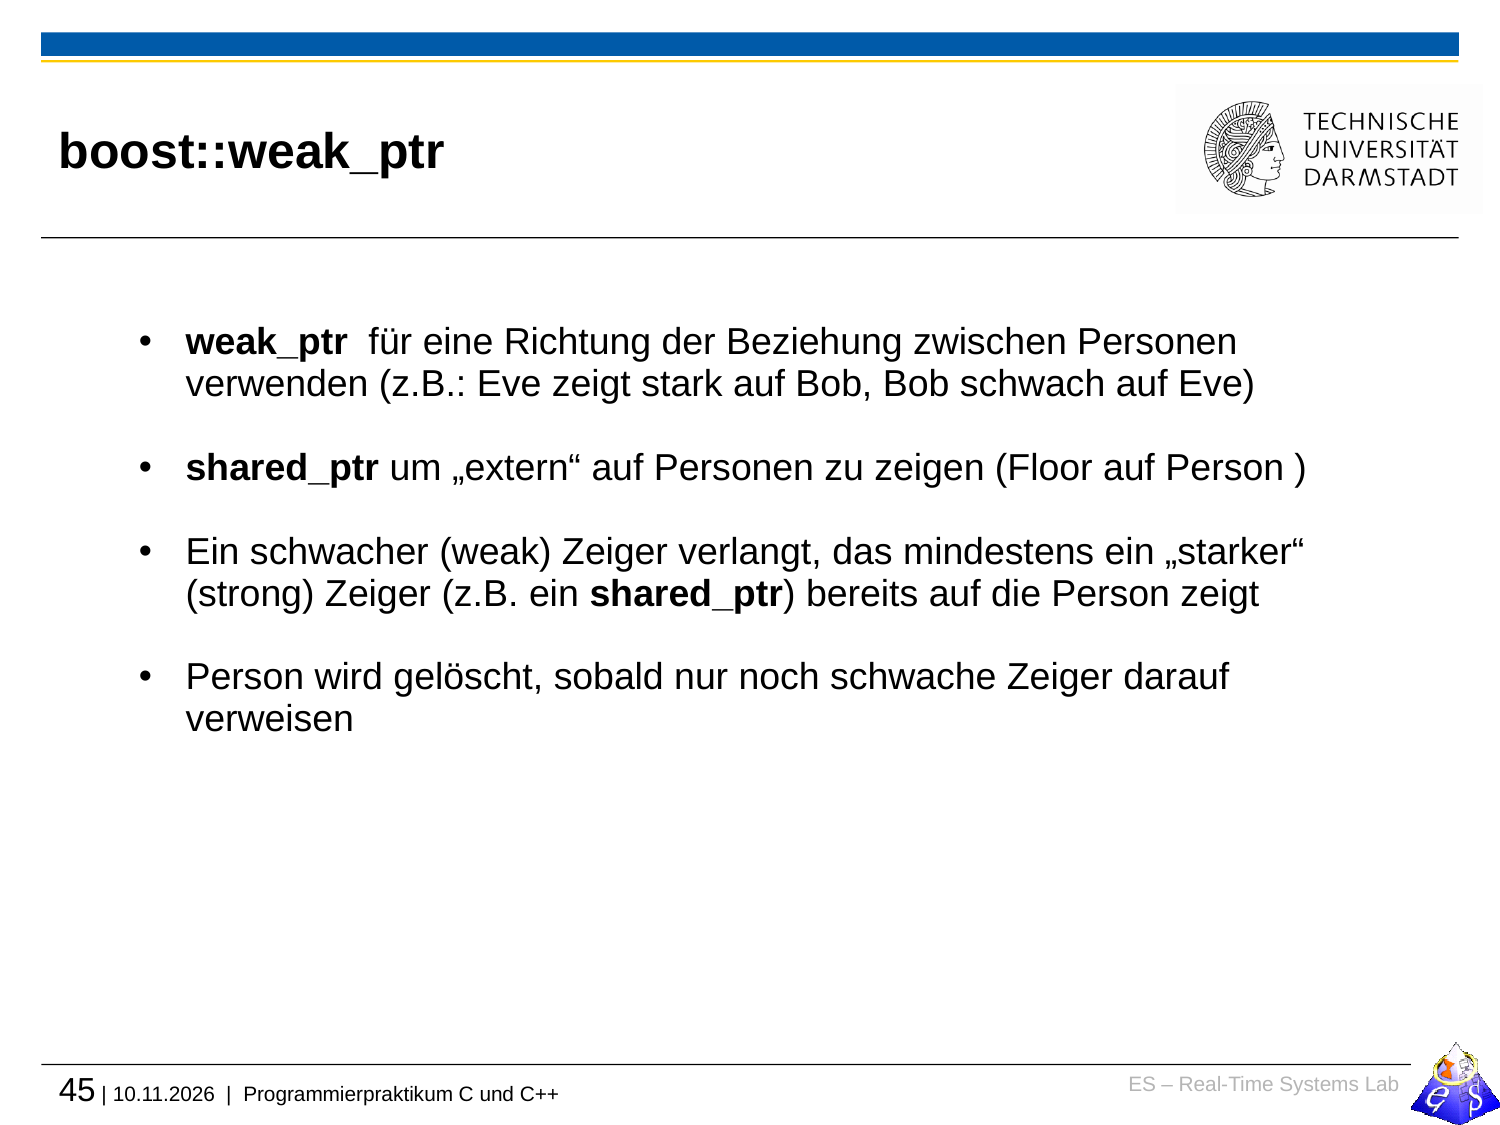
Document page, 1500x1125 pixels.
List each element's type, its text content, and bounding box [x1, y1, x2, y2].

text_box weak_ptr für eine Richtung der Beziehung zwischen Personen verwenden (z.B.: Eve zeigt stark auf Bob, Bob schwach auf Eve) shared_ptr um „extern“ auf Personen zu zeigen (Floor auf Person ) Ein schwacher (weak) Zeiger verlangt, das mindestens ein „starker“ (strong) Zeiger (z.B. ein shared_ptr) bereits auf die Person zeigt Person wird gelöscht, sobald nur noch schwache Zeiger darauf verweisen [123, 314, 1341, 748]
picture [1411, 1041, 1500, 1125]
picture [1187, 84, 1483, 214]
title boost::weak_ptr [58, 80, 1187, 218]
